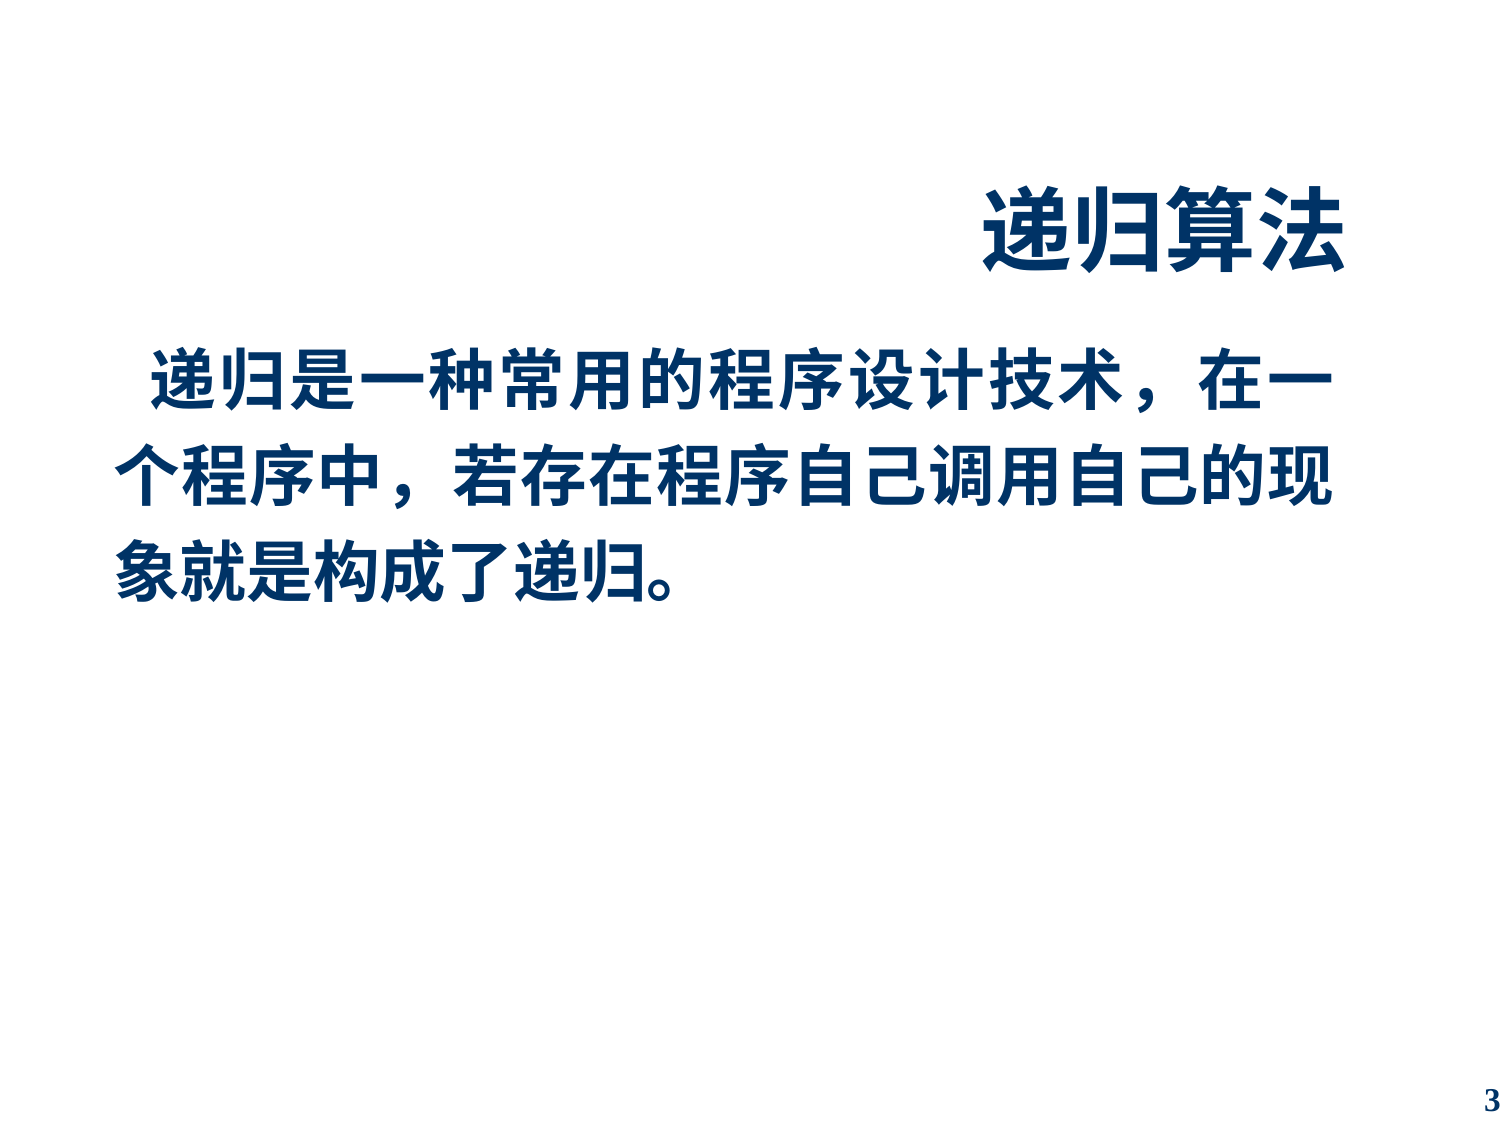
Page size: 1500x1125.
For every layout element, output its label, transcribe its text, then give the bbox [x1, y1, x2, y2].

text_box 递归算法 [149, 170, 1350, 315]
list 递归是一种常用的程序设计技术，在一个程序中，若存在程序自己调用自己的现象就是构成了递归。 [41, 525, 1350, 868]
list 递归是一种常用的程序设计技术，在一个程序中，若存在程序自己调用自己的现象就是构成了递归。 [41, 314, 1350, 524]
